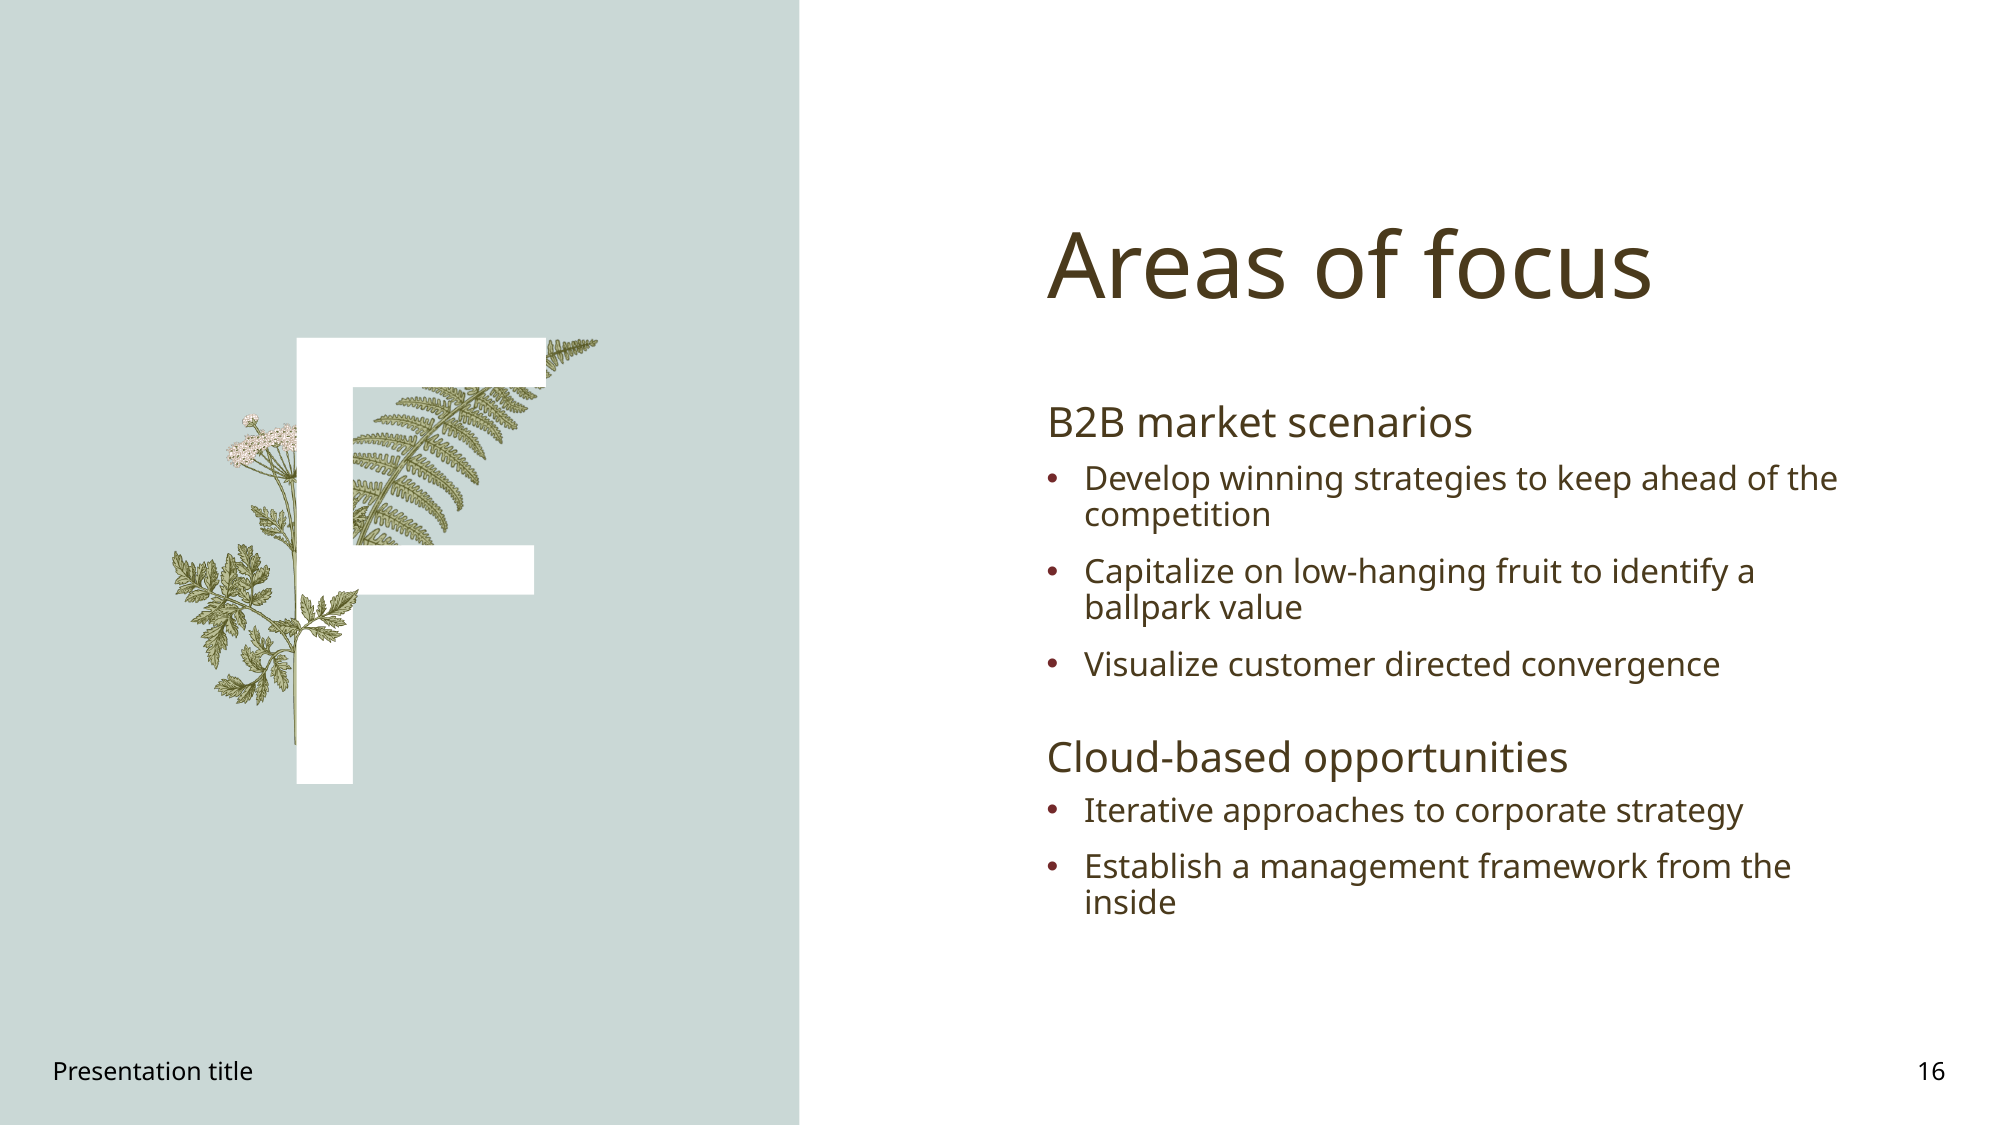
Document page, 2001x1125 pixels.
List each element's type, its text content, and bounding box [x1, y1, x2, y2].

list Develop winning strategies to keep ahead of the competition Capitalize on low-hanging fruit to identify a ballpark value Visualize customer directed convergence [1031, 454, 1863, 710]
list Iterative approaches to corporate strategy Establish a management framework from the inside [1031, 786, 1863, 1017]
picture [162, 541, 368, 672]
slide_number 16 [1510, 1042, 1961, 1103]
footer Presentation title [37, 1042, 713, 1103]
title Areas of focus [1031, 160, 1848, 378]
list F [76, 233, 720, 930]
list Cloud-based opportunities [1031, 715, 1863, 786]
list B2B market scenarios [1031, 381, 1863, 454]
